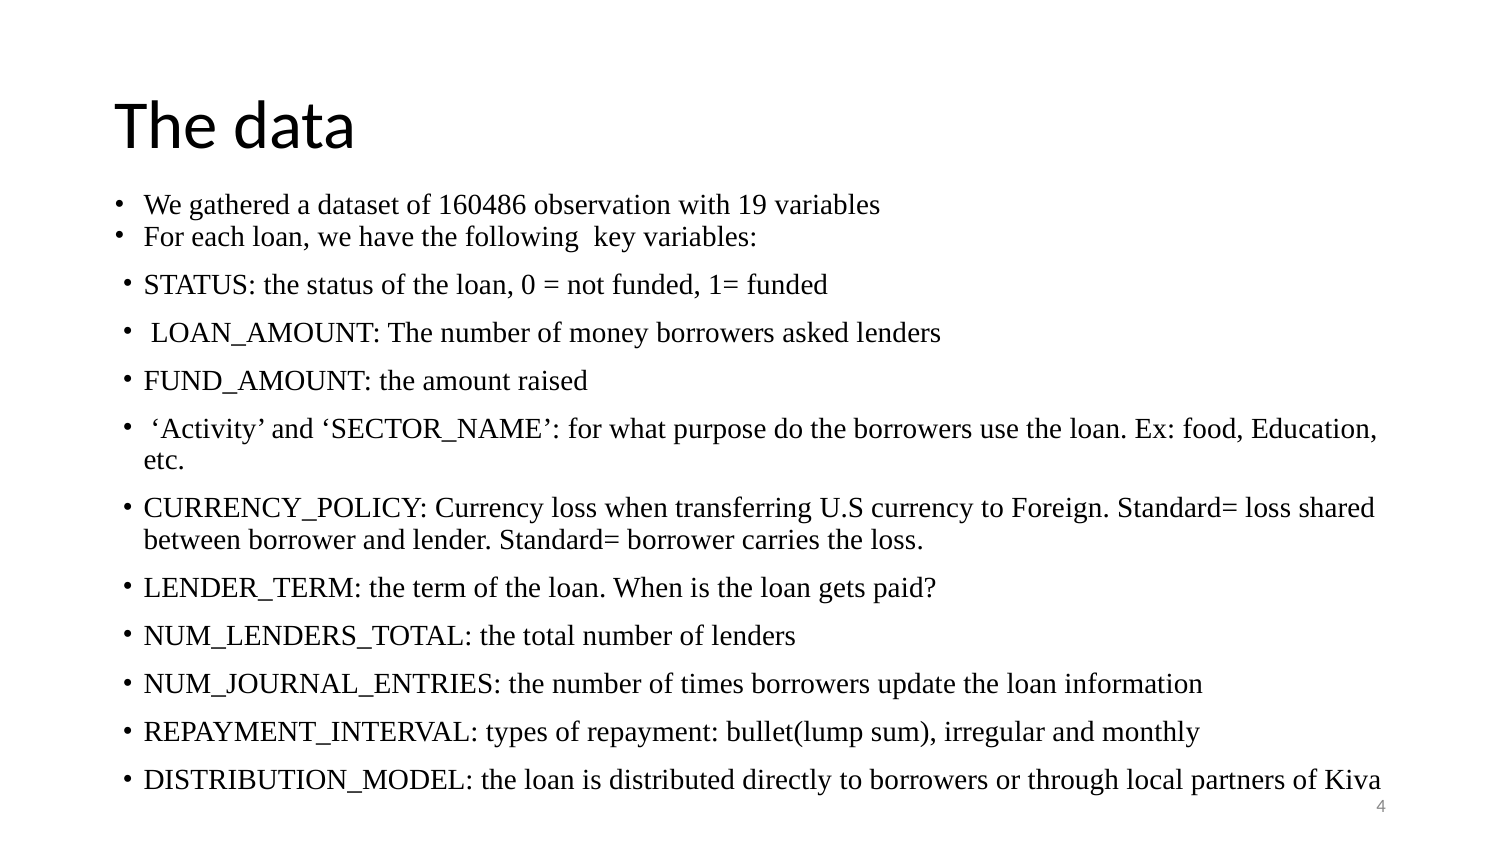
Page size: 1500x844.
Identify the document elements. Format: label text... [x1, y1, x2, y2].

list We gathered a dataset of 160486 observation with 19 variables For each loan, we have the following key variables: STATUS: the status of the loan, 0 = not funded, 1= funded LOAN_AMOUNT: The number of money borrowers asked lenders FUND_AMOUNT: the amount raised ‘Activity’ and ‘SECTOR_NAME’: for what purpose do the borrowers use the loan. Ex: food, Education, etc. CURRENCY_POLICY: Currency loss when transferring U.S currency to Foreign. Standard= loss shared between borrower and lender. Standard= borrower carries the loss. LENDER_TERM: the term of the loan. When is the loan gets paid? NUM_LENDERS_TOTAL: the total number of lenders NUM_JOURNAL_ENTRIES: the number of times borrowers update the loan information REPAYMENT_INTERVAL: types of repayment: bullet(lump sum), irregular and monthly DISTRIBUTION_MODEL: the loan is distributed directly to borrowers or through local partners of Kiva [103, 183, 1397, 844]
title The data [103, 44, 1397, 183]
slide_number 4 [1059, 782, 1397, 827]
